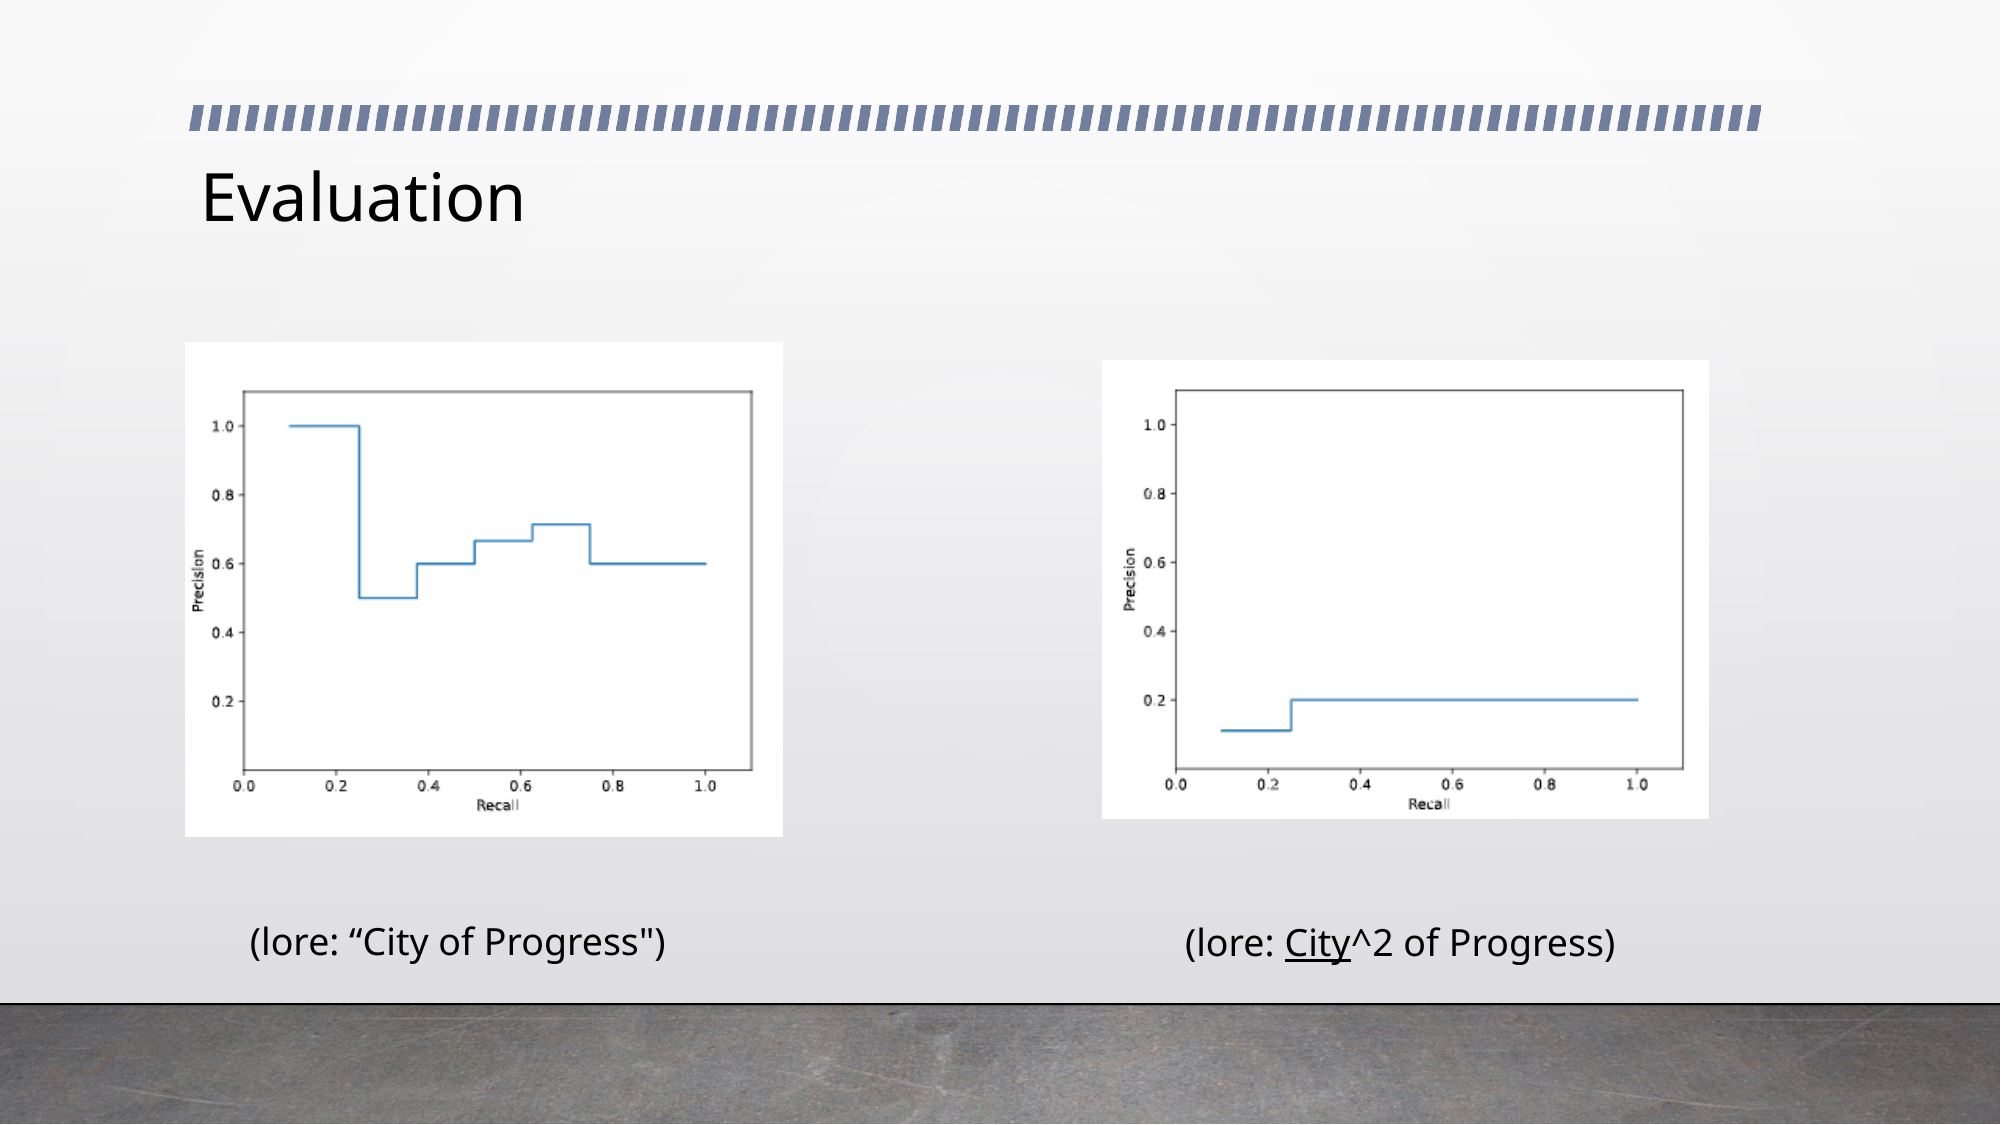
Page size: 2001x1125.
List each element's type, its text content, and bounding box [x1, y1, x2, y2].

picture [186, 105, 1761, 131]
picture [0, 1006, 2000, 1124]
text_box (lore: City^2 of Progress) [1063, 911, 1887, 972]
picture [1102, 360, 1709, 819]
text_box Evaluation [185, 156, 1761, 329]
text_box (lore: “City of Progress") [235, 910, 881, 971]
text_box [185, 356, 1761, 897]
picture [185, 342, 783, 837]
